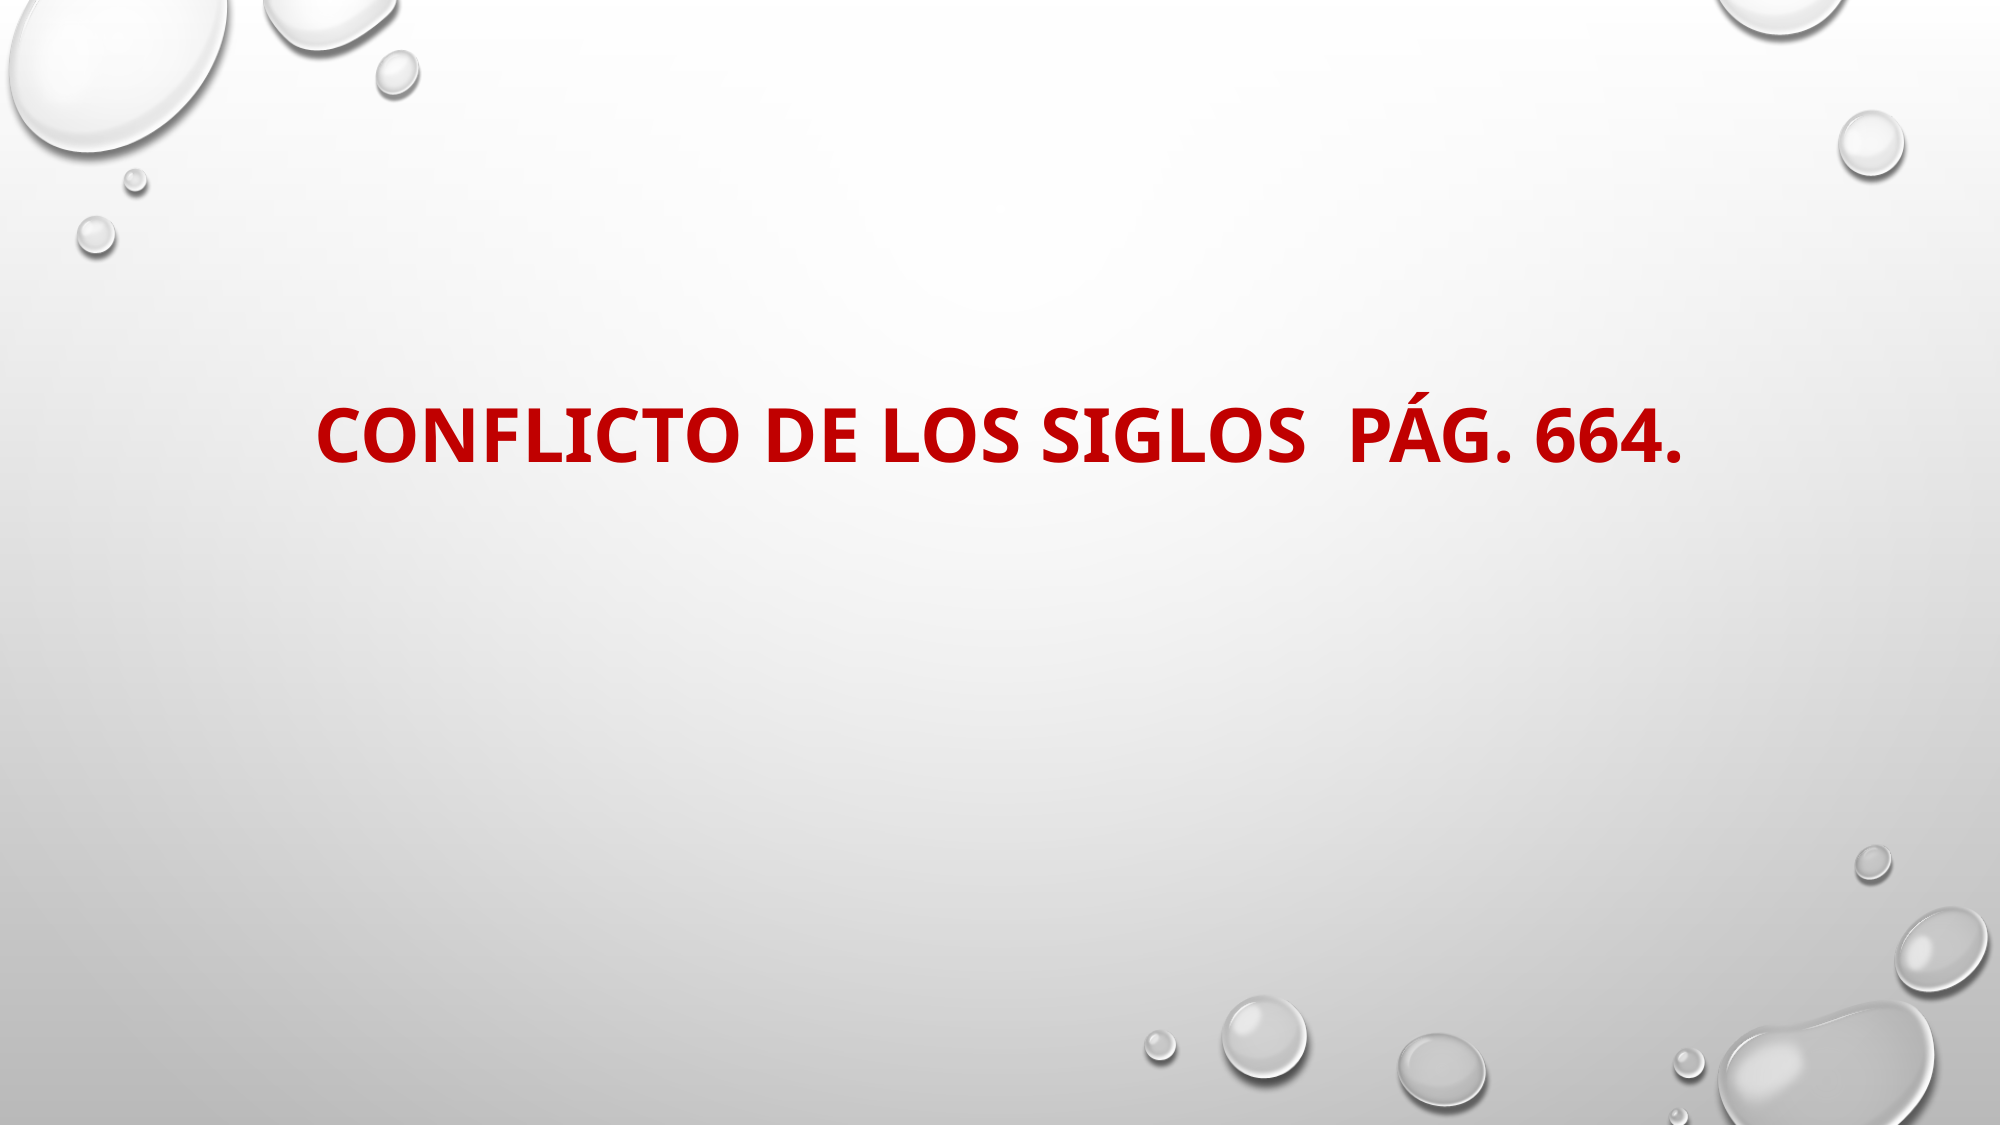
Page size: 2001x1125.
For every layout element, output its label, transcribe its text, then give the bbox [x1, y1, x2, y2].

title Conflicto de los Siglos pág. 664. [175, 306, 1826, 571]
picture [0, 0, 2000, 1125]
